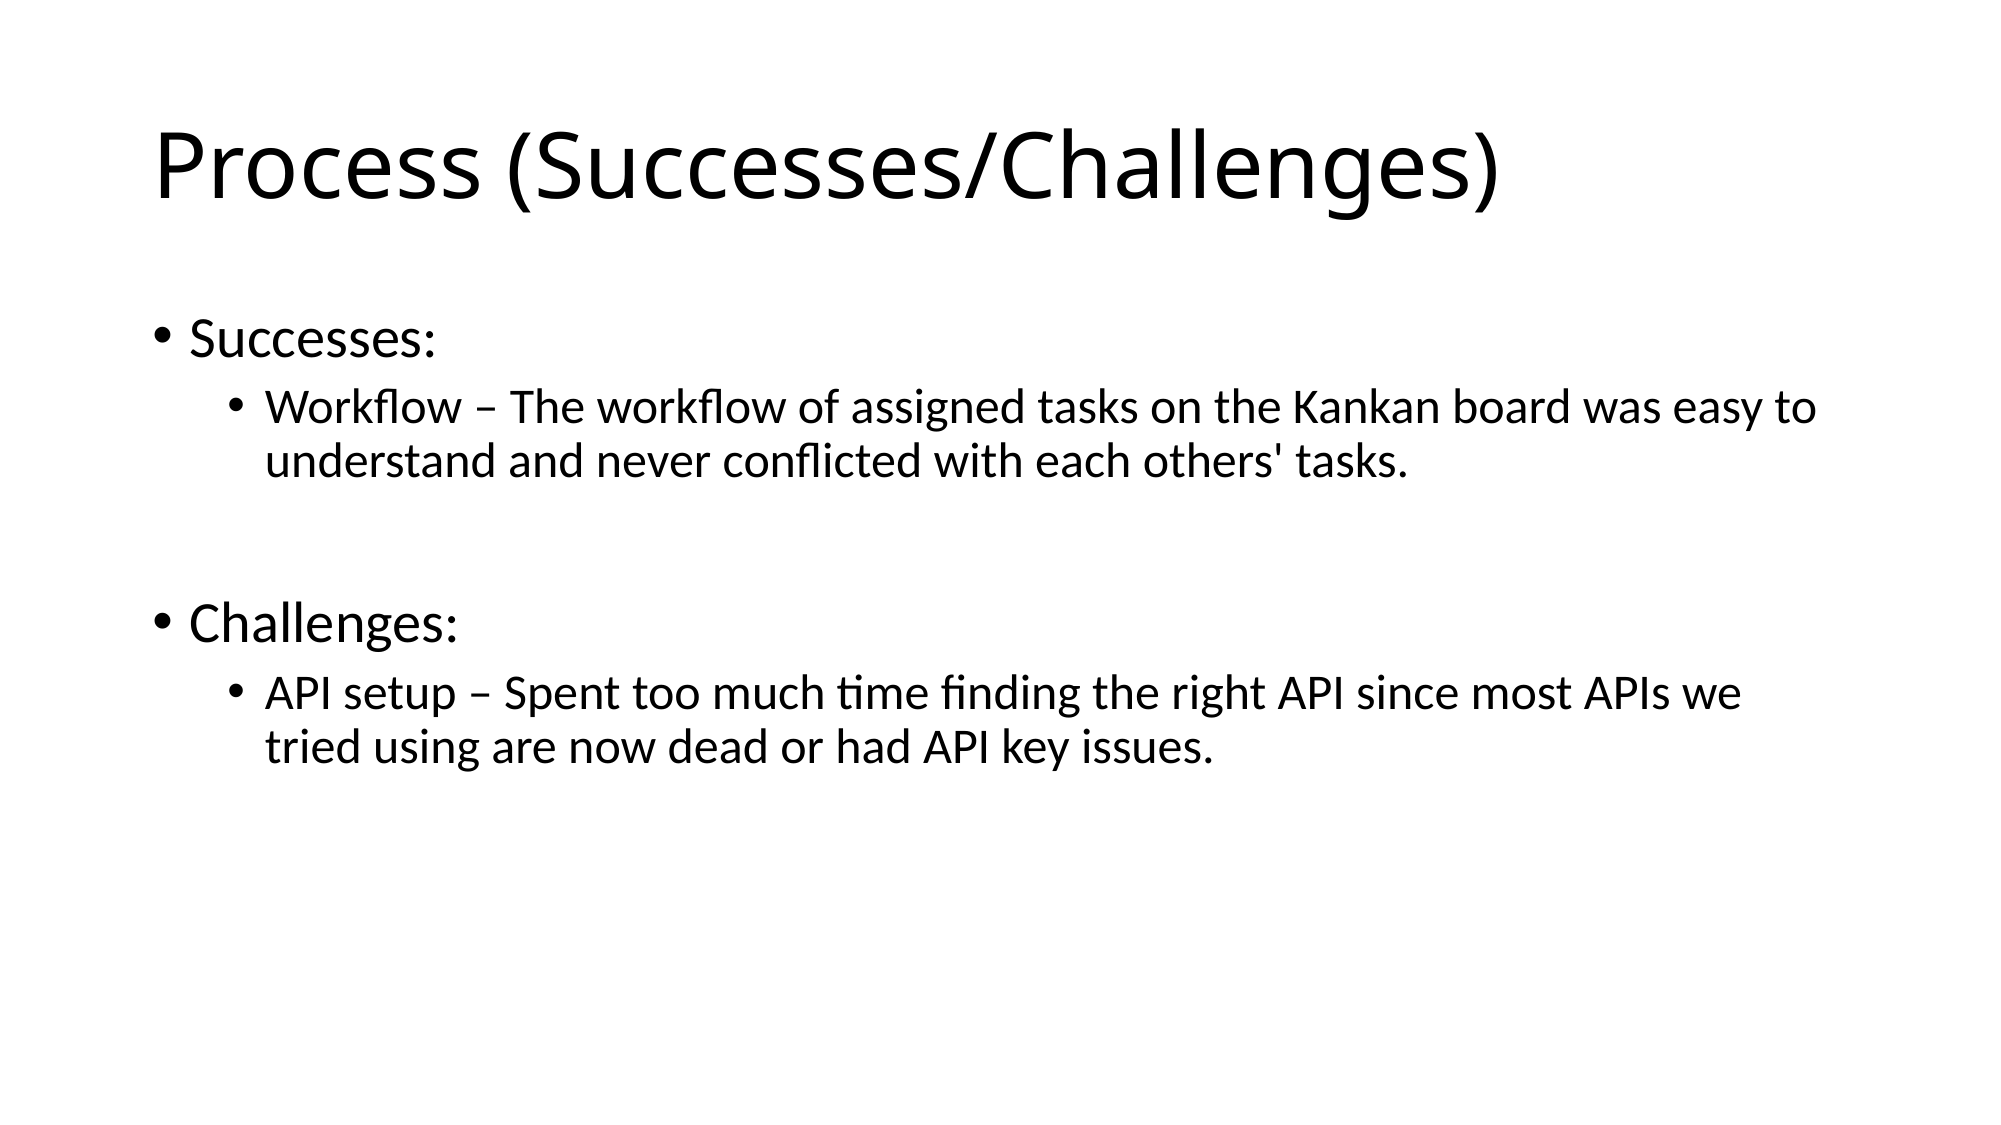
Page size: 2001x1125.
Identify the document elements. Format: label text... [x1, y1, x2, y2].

title Process (Successes/Challenges) [137, 59, 1863, 278]
list Successes: Workflow – The workflow of assigned tasks on the Kankan board was easy to understand and never conflicted with each others' tasks. Challenges: API setup – Spent too much time finding the right API since most APIs we tried using are now dead or had API key issues. [137, 299, 1863, 1014]
